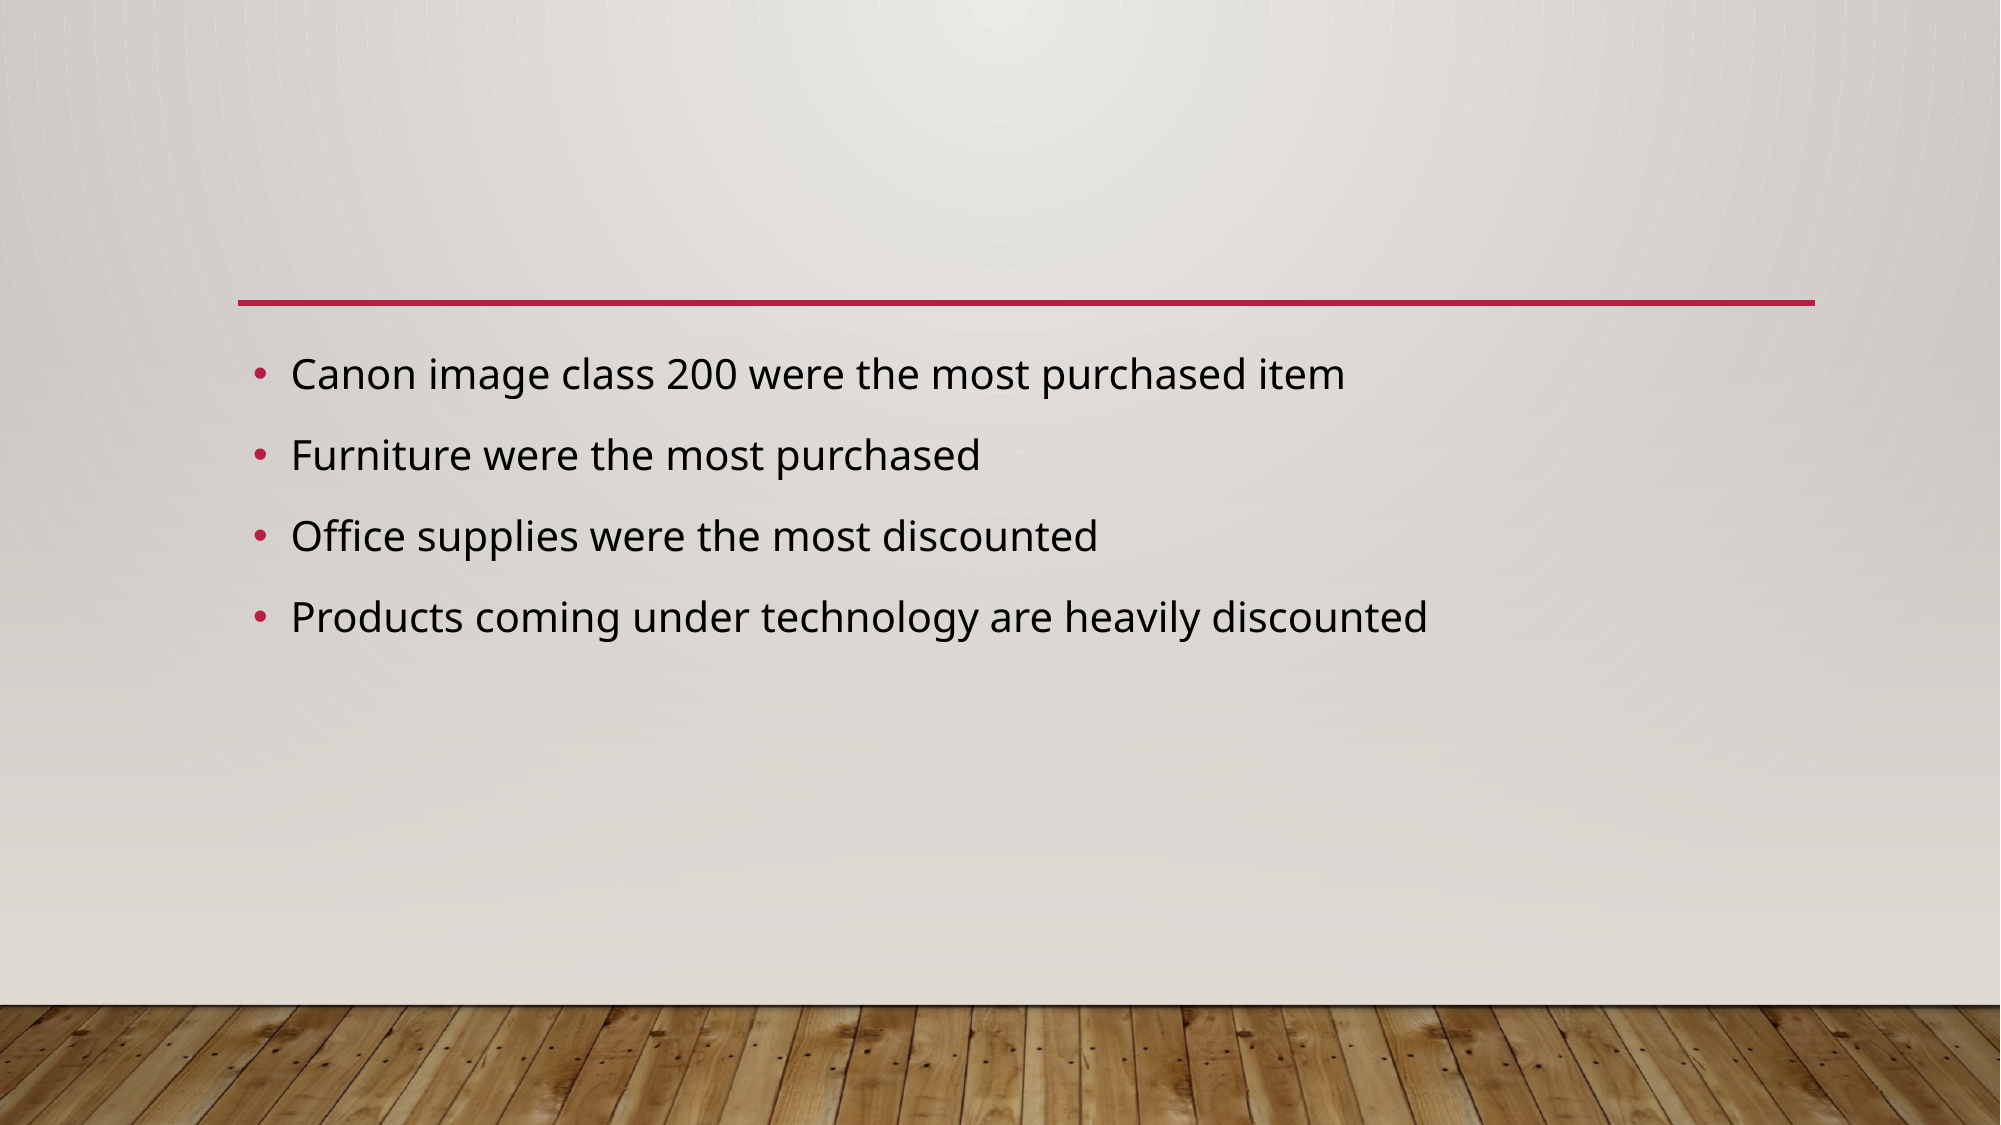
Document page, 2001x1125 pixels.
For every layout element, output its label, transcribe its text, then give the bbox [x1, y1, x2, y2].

list Canon image class 200 were the most purchased item Furniture were the most purchased Office supplies were the most discounted Products coming under technology are heavily discounted [238, 330, 1814, 897]
picture [0, 1005, 2000, 1125]
